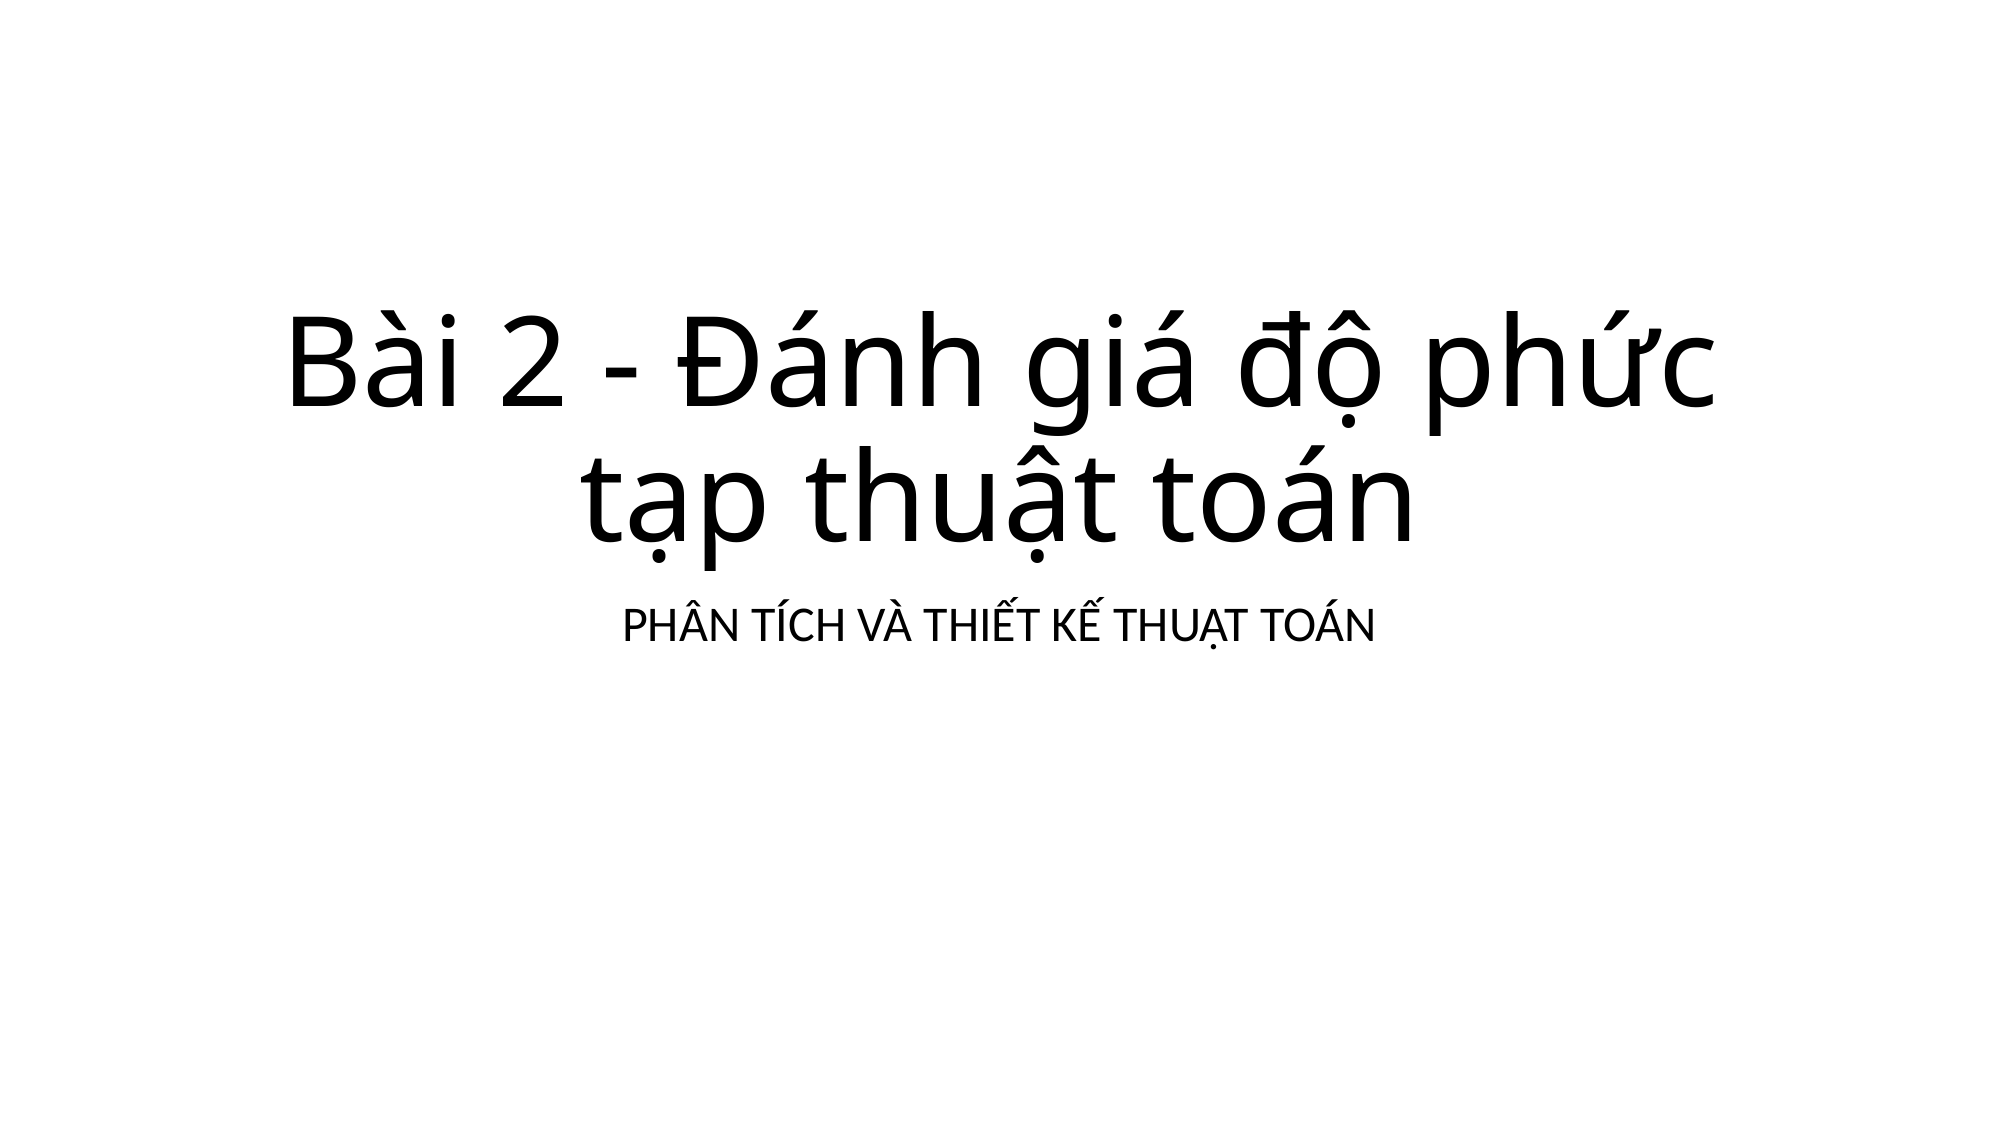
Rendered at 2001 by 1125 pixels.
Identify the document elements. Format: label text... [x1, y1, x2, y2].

title Bài 2 - Đánh giá độ phức tạp thuật toán [249, 184, 1750, 576]
subtitle PHÂN TÍCH VÀ THIẾT KẾ THUẬT TOÁN [249, 590, 1750, 863]
